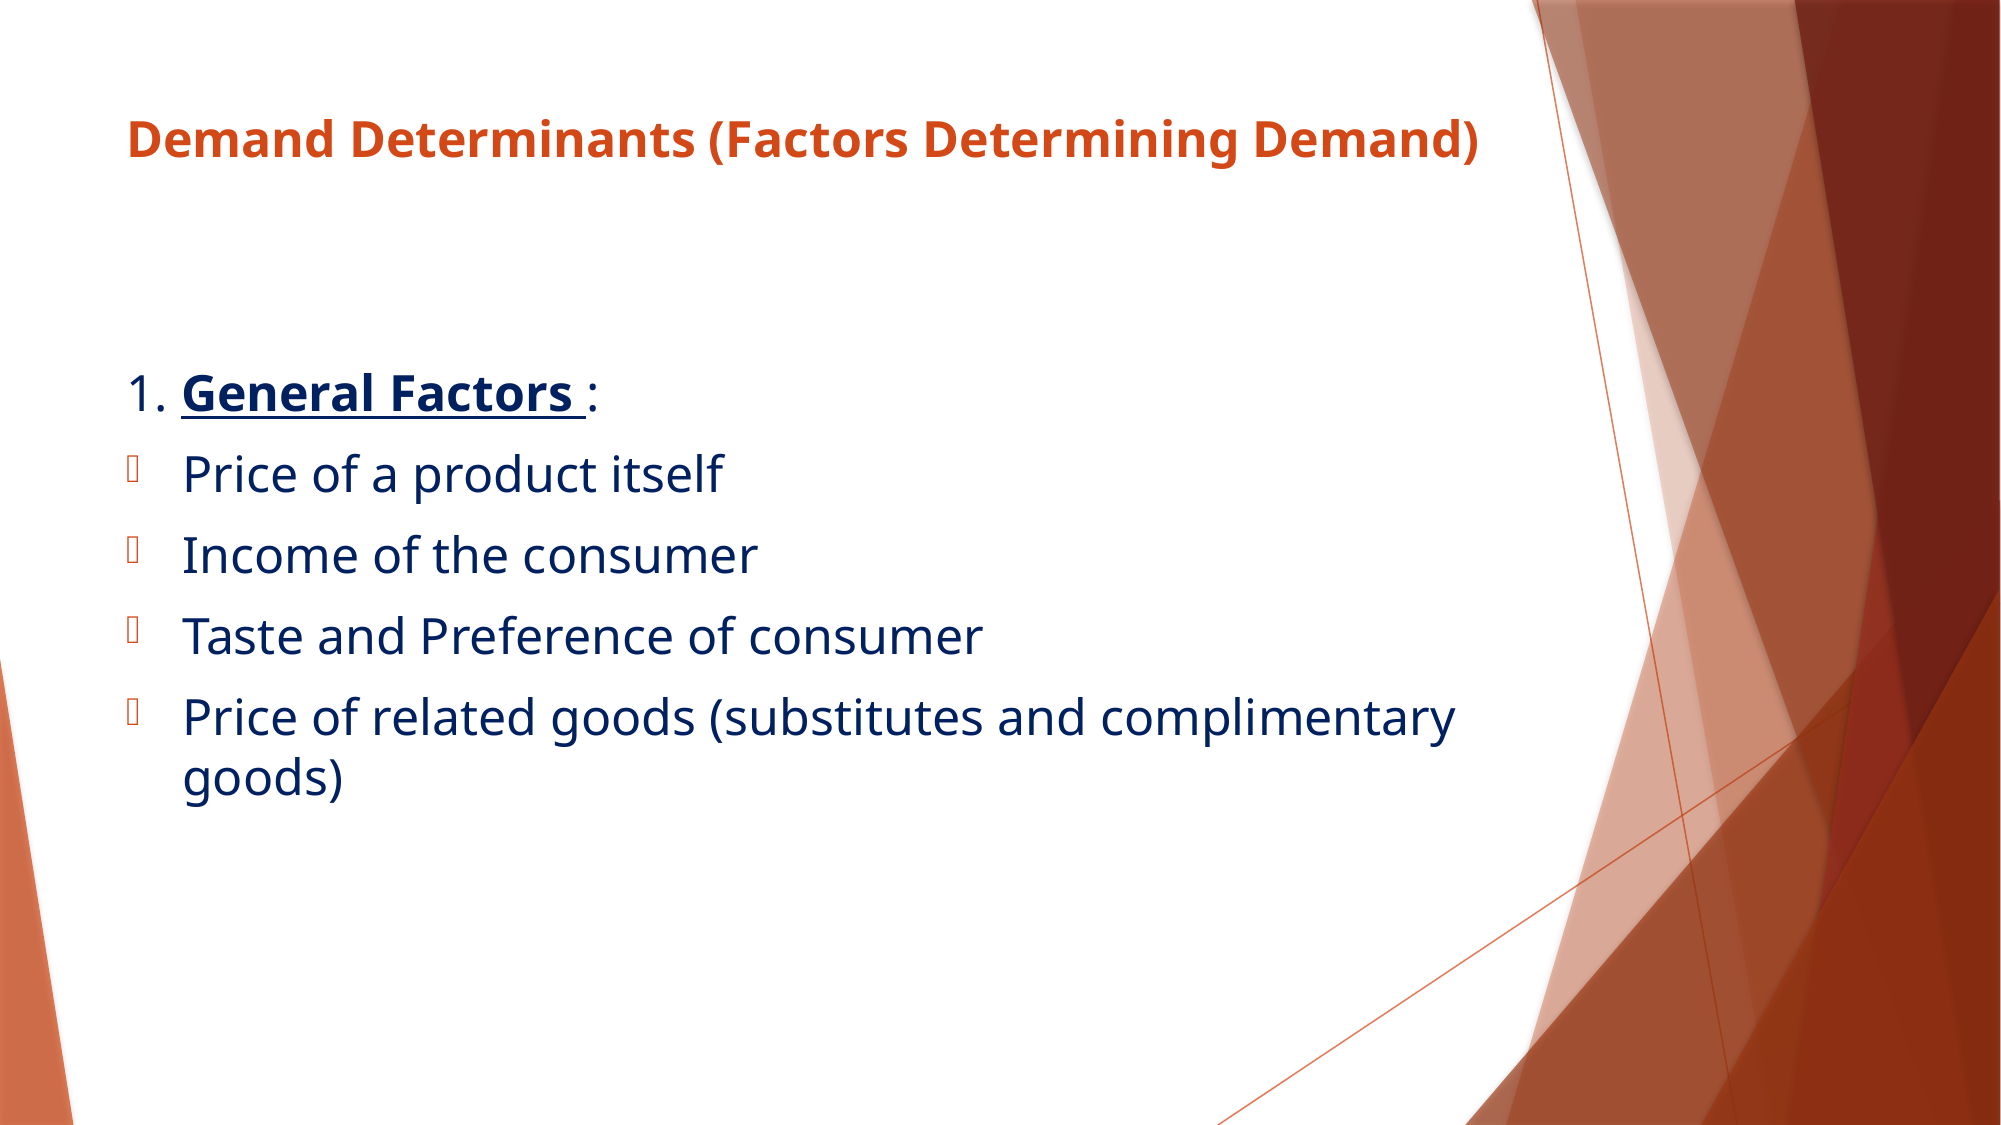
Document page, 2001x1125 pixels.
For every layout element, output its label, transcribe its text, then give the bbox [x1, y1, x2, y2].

title Demand Determinants (Factors Determining Demand) [111, 99, 1522, 317]
list 1. General Factors : Price of a product itself Income of the consumer Taste and Preference of consumer Price of related goods (substitutes and complimentary goods) [111, 354, 1522, 992]
